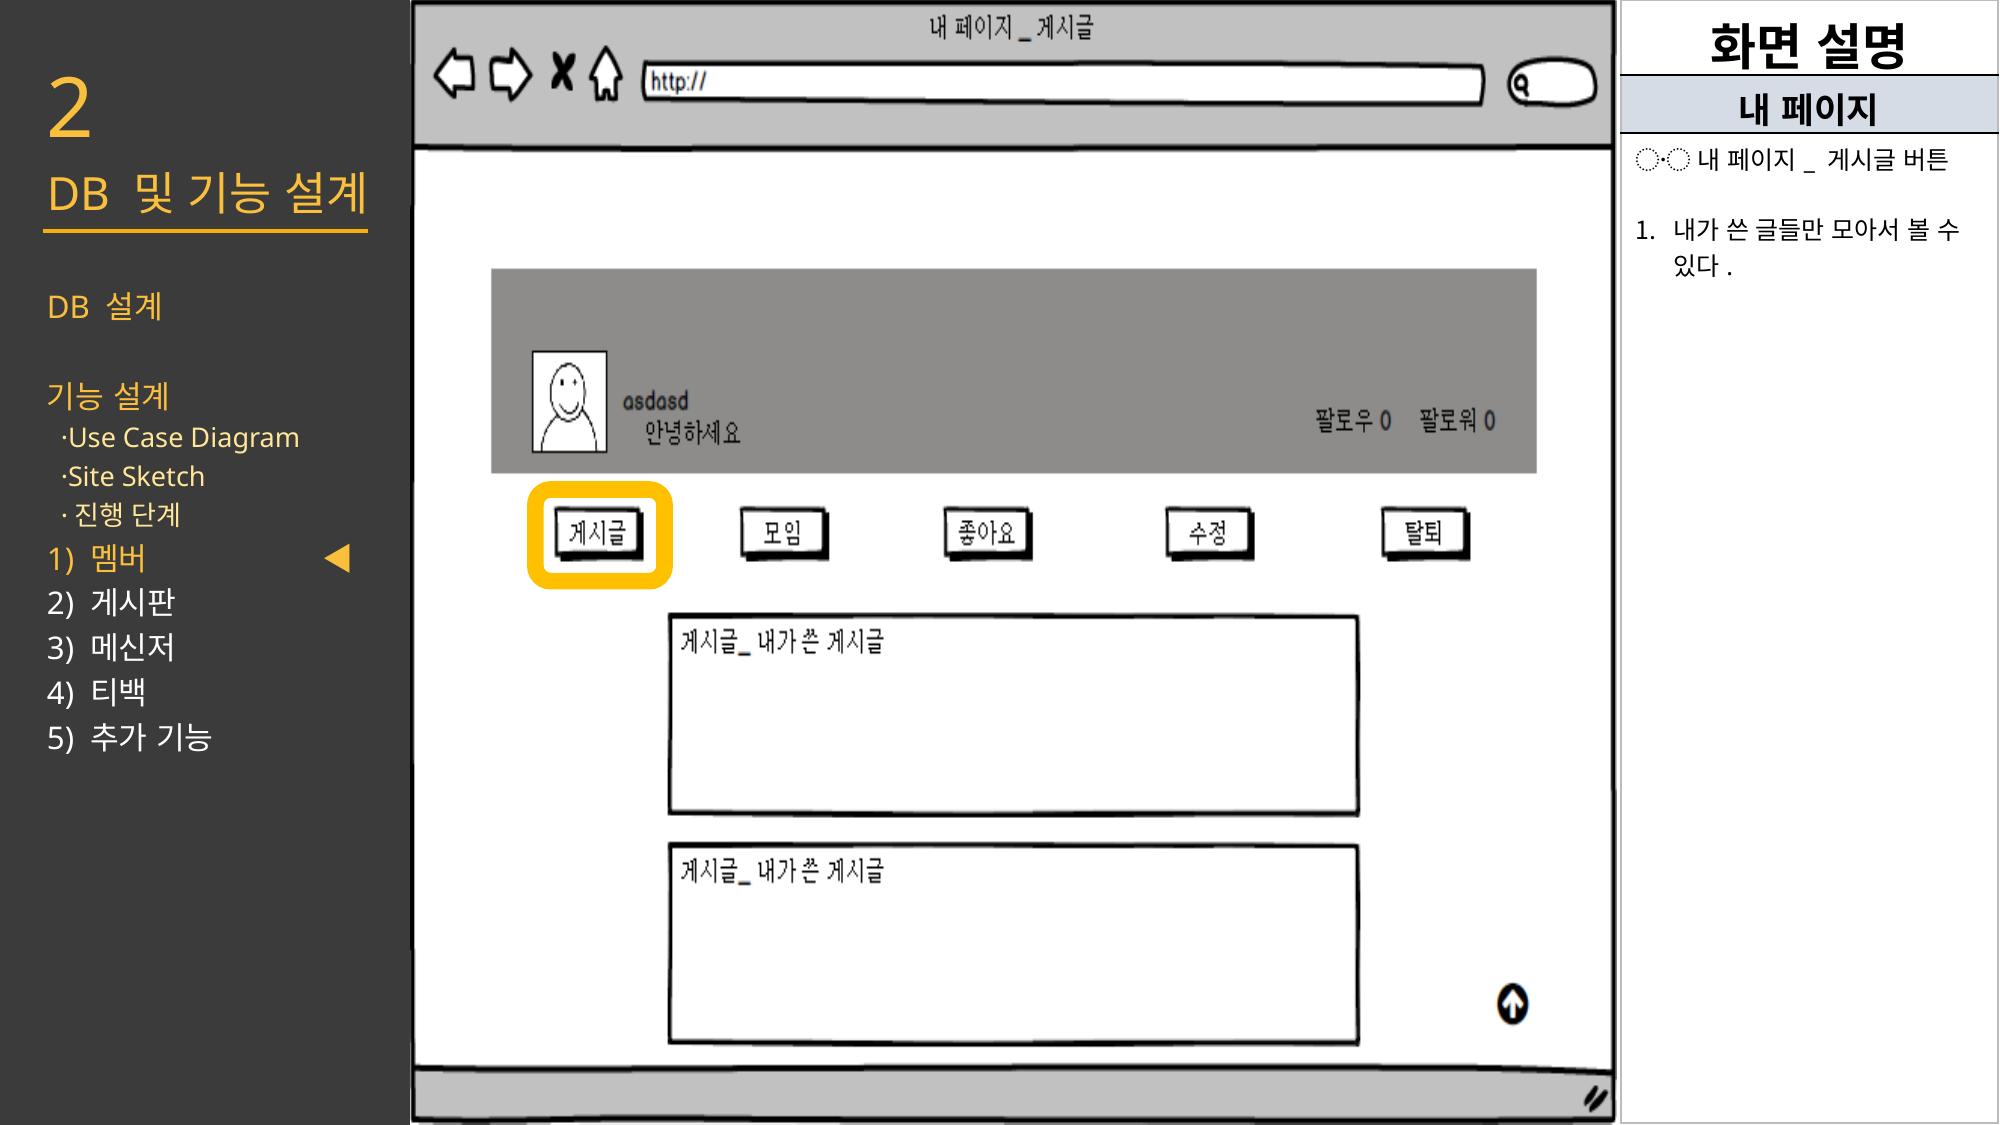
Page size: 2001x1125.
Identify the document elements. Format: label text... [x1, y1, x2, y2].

picture [410, 0, 1617, 1125]
text_box 2 DB 및 기능 설계 DB 설계 기능 설계 ·Use Case Diagram ·Site Sketch ·진행 단계 1) 멤버 ◀ 2) 게시판 3) 메신저 4) 티백 5) 추가 기능 [32, 26, 384, 763]
table_cell 내 페이지 [1622, 76, 1997, 132]
table_header 화면 설명 [1622, 1, 1997, 74]
text_box [0, 0, 410, 1125]
table_cell 〮 내 페이지_ 게시글 버튼 내가 쓴 글들만 모아서 볼 수 있다. [1622, 134, 1997, 1122]
